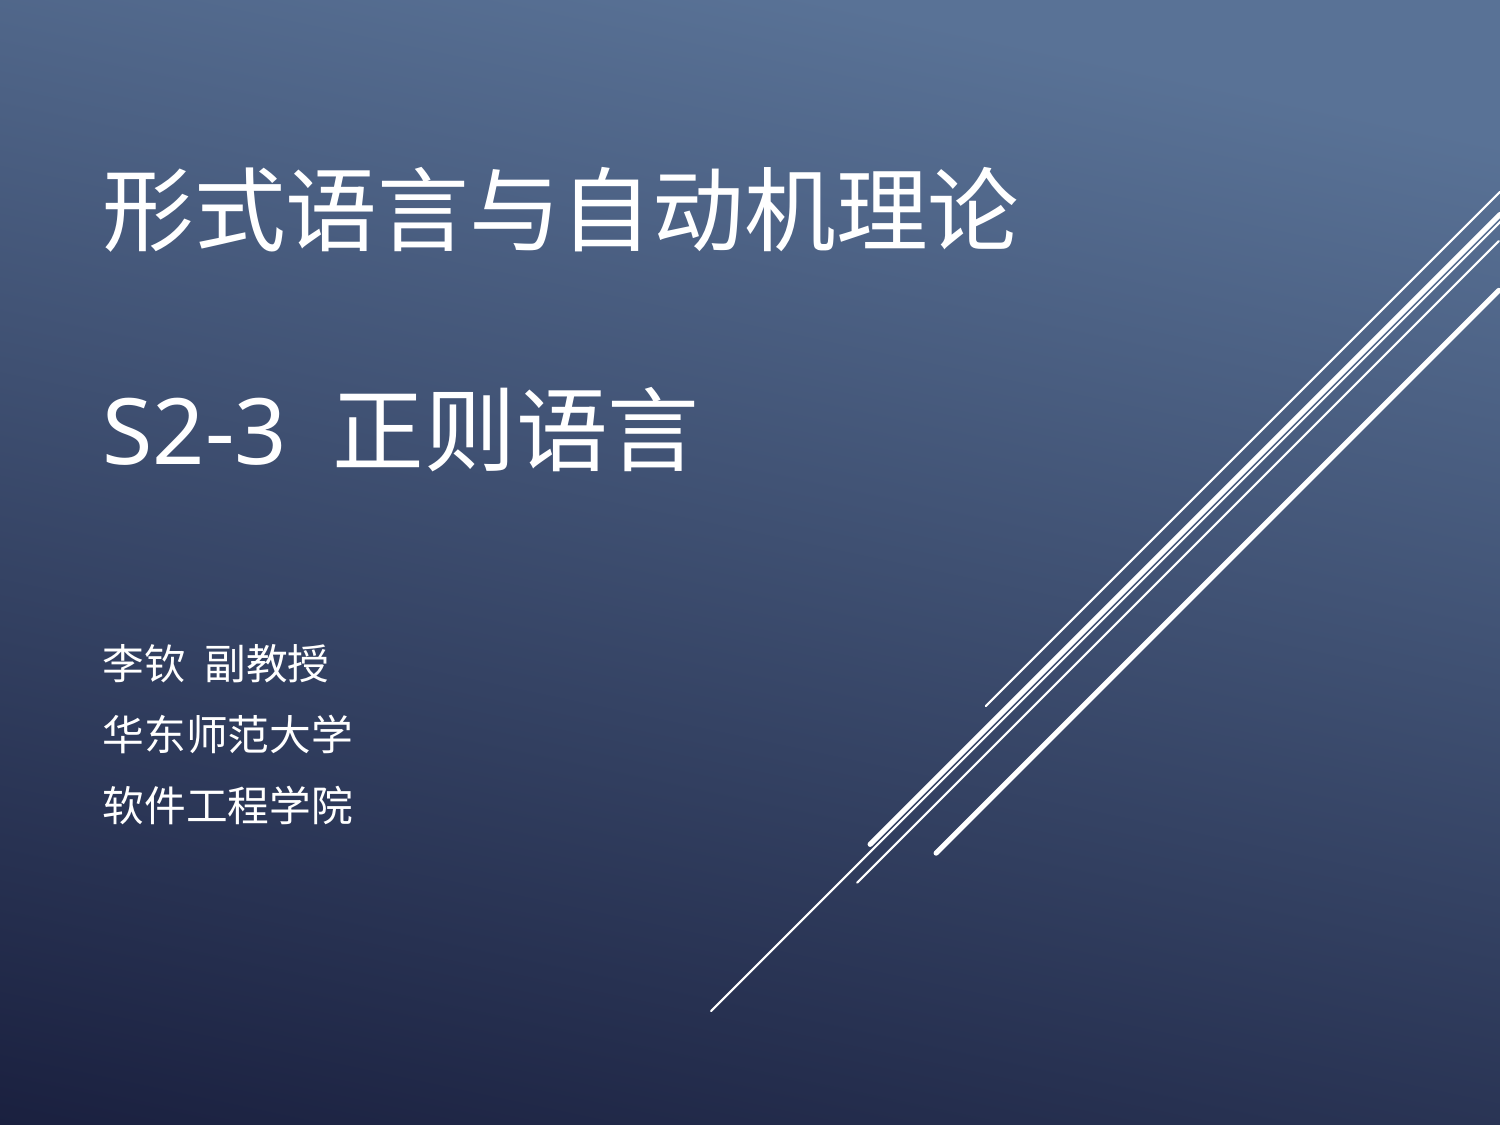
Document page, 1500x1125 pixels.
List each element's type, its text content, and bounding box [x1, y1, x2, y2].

subtitle 李钦 副教授 华东师范大学 软件工程学院 [87, 630, 901, 945]
title 形式语言与自动机理论 S2-3 正则语言 [87, 87, 1098, 600]
